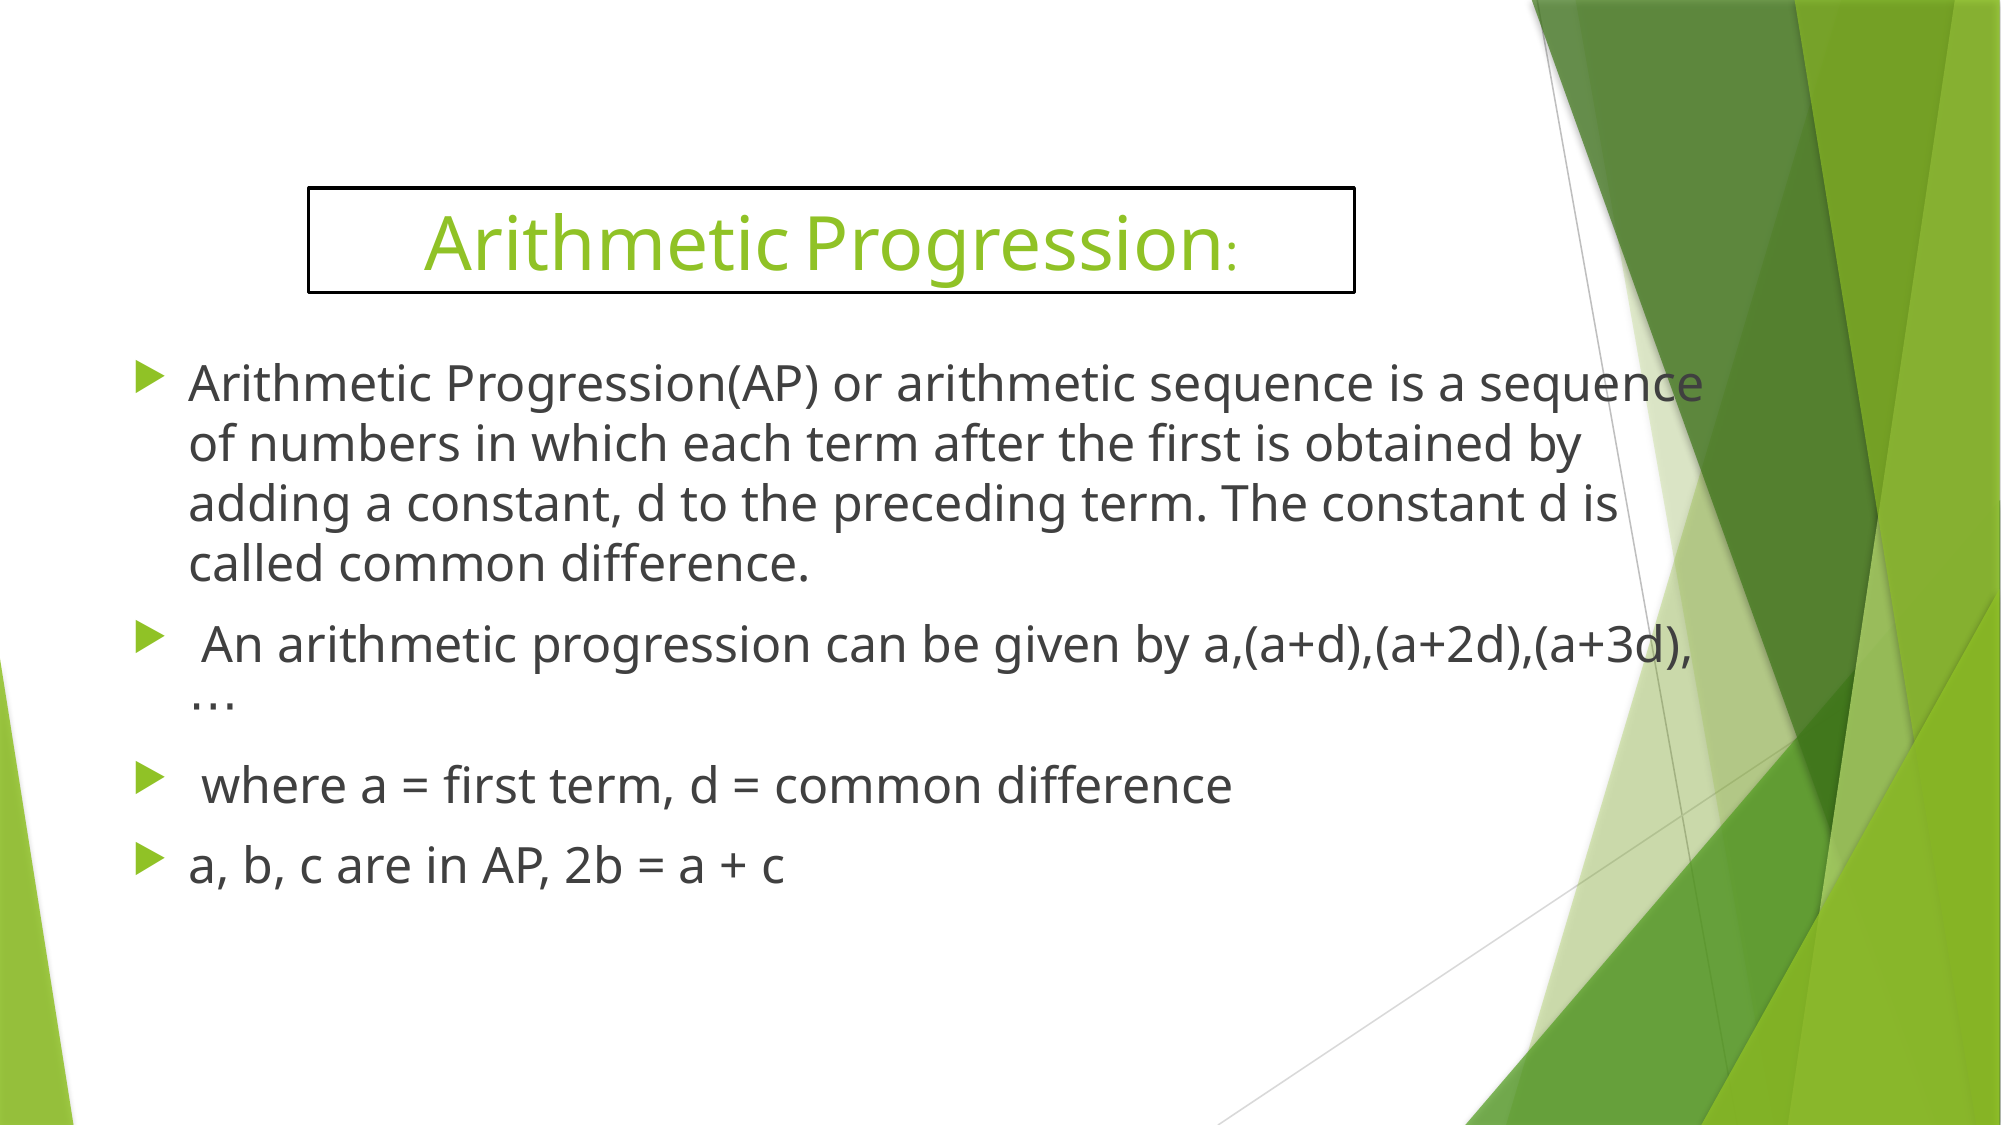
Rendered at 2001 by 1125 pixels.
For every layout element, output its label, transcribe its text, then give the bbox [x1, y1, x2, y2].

list Arithmetic Progression(AP) or arithmetic sequence is a sequence of numbers in which each term after the first is obtained by adding a constant, d to the preceding term. The constant d is called common difference. An arithmetic progression can be given by a,(a+d),(a+2d),(a+3d),⋯ where a = first term, d = common difference a, b, c are in AP, 2b = a + c [117, 343, 1723, 1034]
text_box Arithmetic Progression: [307, 186, 1356, 294]
